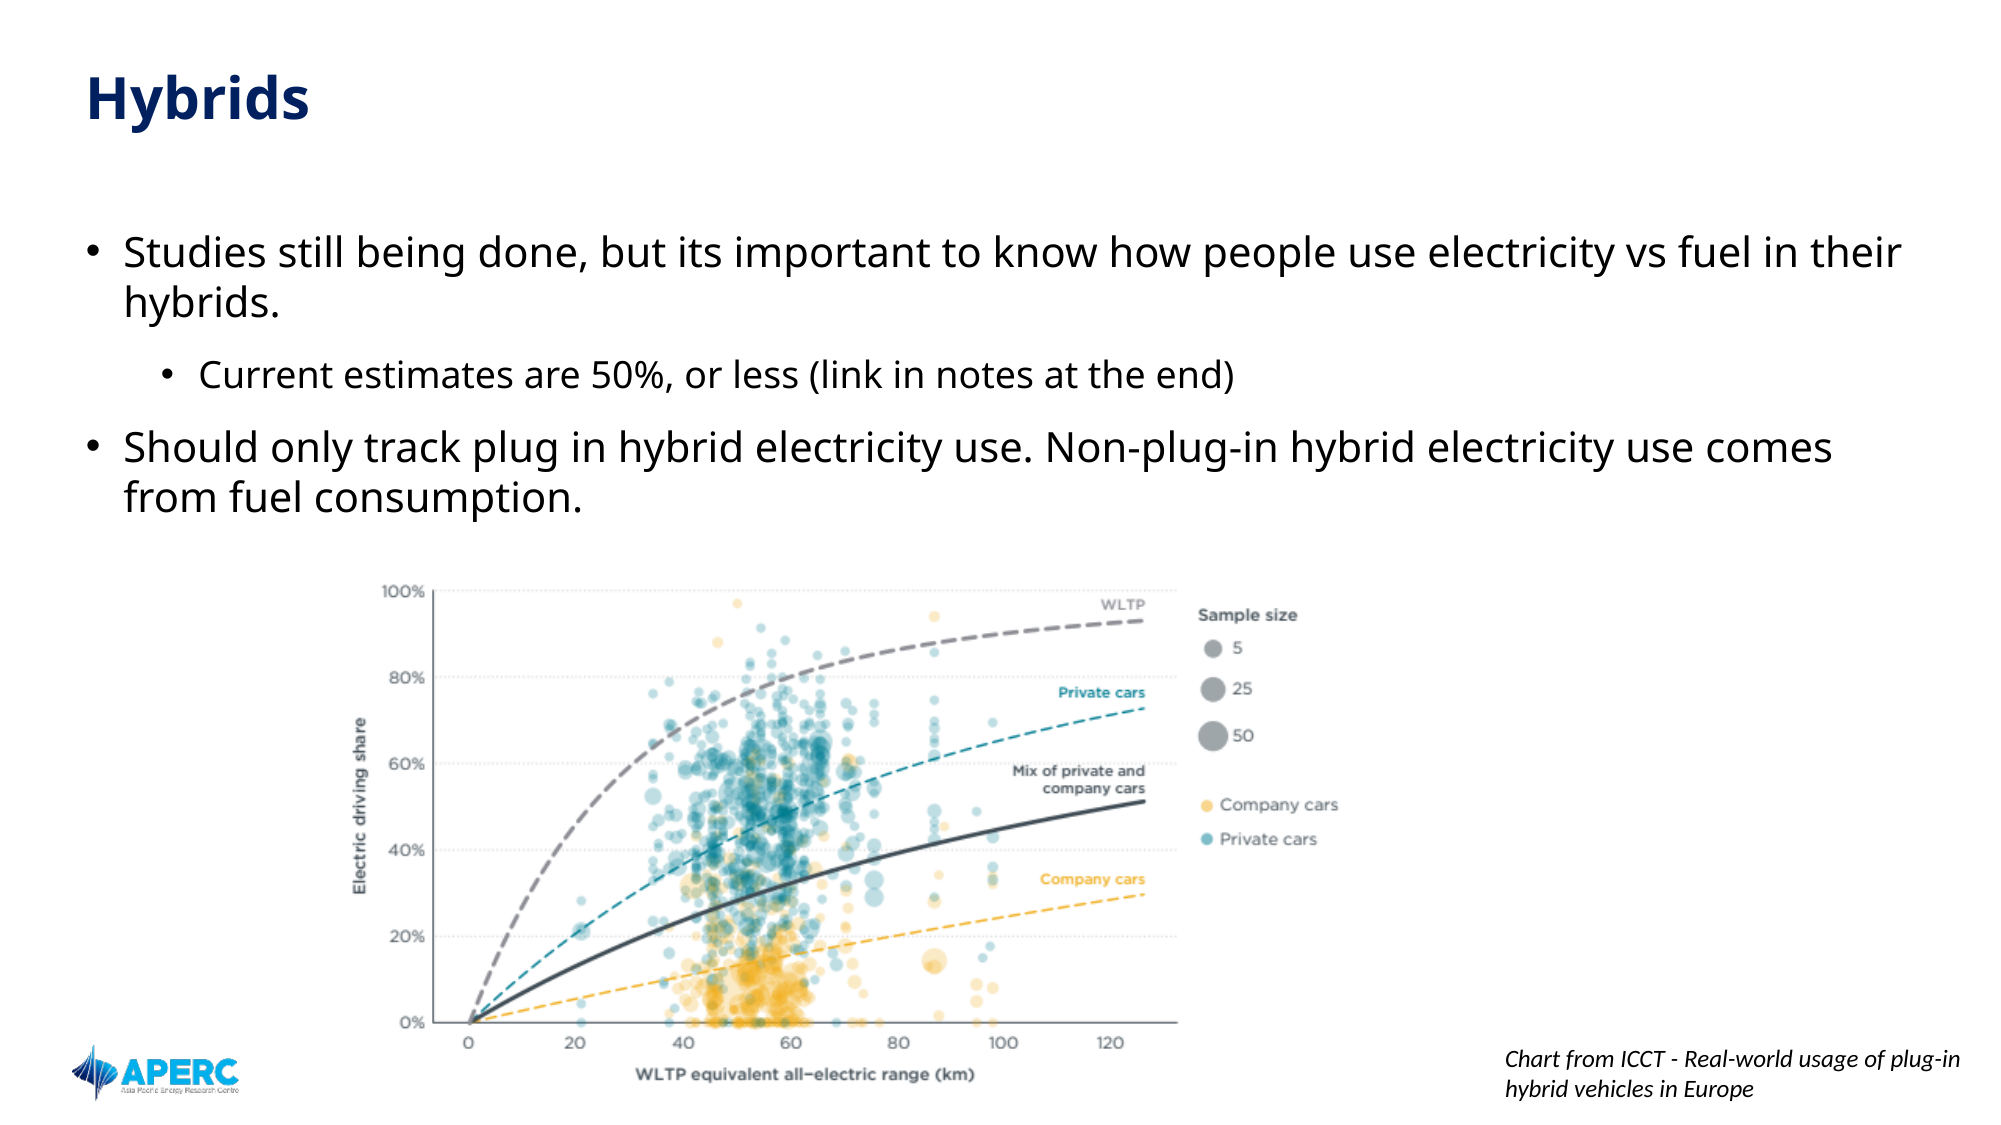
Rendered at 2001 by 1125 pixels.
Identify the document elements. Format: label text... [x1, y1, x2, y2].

picture [70, 1042, 241, 1103]
picture [320, 527, 1424, 1096]
list Studies still being done, but its important to know how people use electricity vs fuel in their hybrids. Current estimates are 50%, or less (link in notes at the end) Should only track plug in hybrid electricity use. Non-plug-in hybrid electricity use comes from fuel consumption. [70, 217, 1930, 1017]
text_box Chart from ICCT - Real-world usage of plug-in hybrid vehicles in Europe [1490, 1035, 1991, 1111]
title Hybrids [70, 51, 1930, 140]
